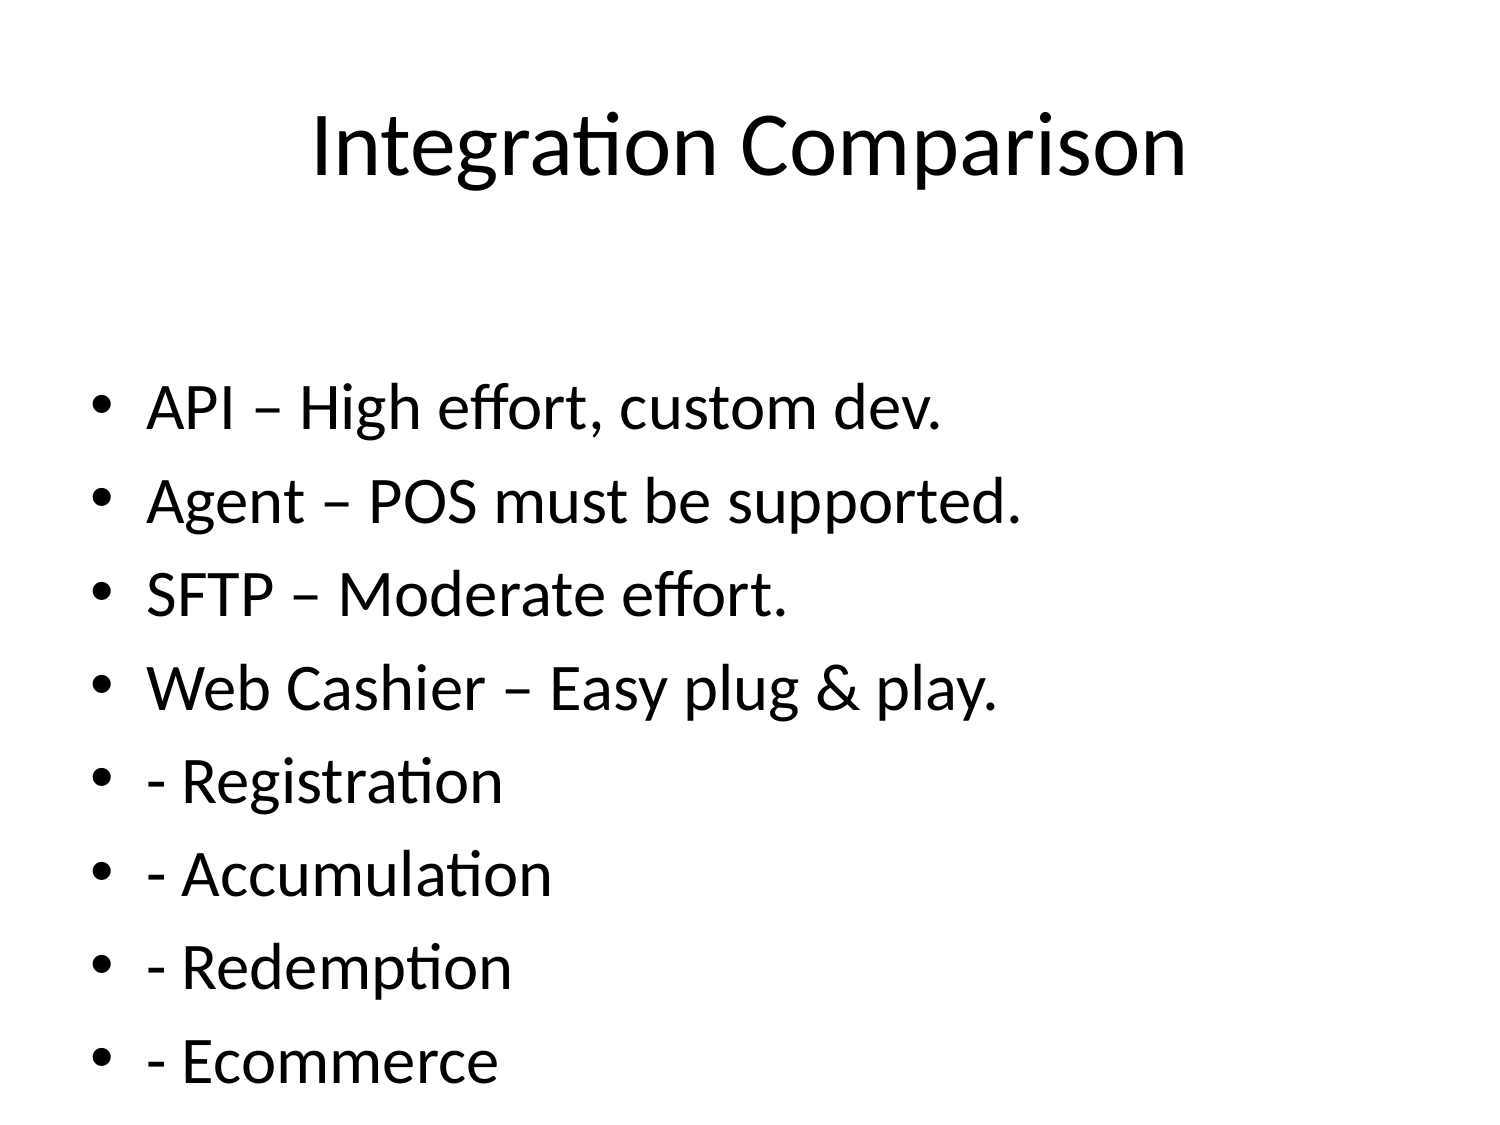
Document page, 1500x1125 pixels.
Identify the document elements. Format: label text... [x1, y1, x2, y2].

list API – High effort, custom dev. Agent – POS must be supported. SFTP – Moderate effort. Web Cashier – Easy plug & play. - Registration - Accumulation - Redemption - Ecommerce - SKU - Coins - Cancellation [75, 262, 1425, 1005]
title Integration Comparison [75, 45, 1425, 233]
